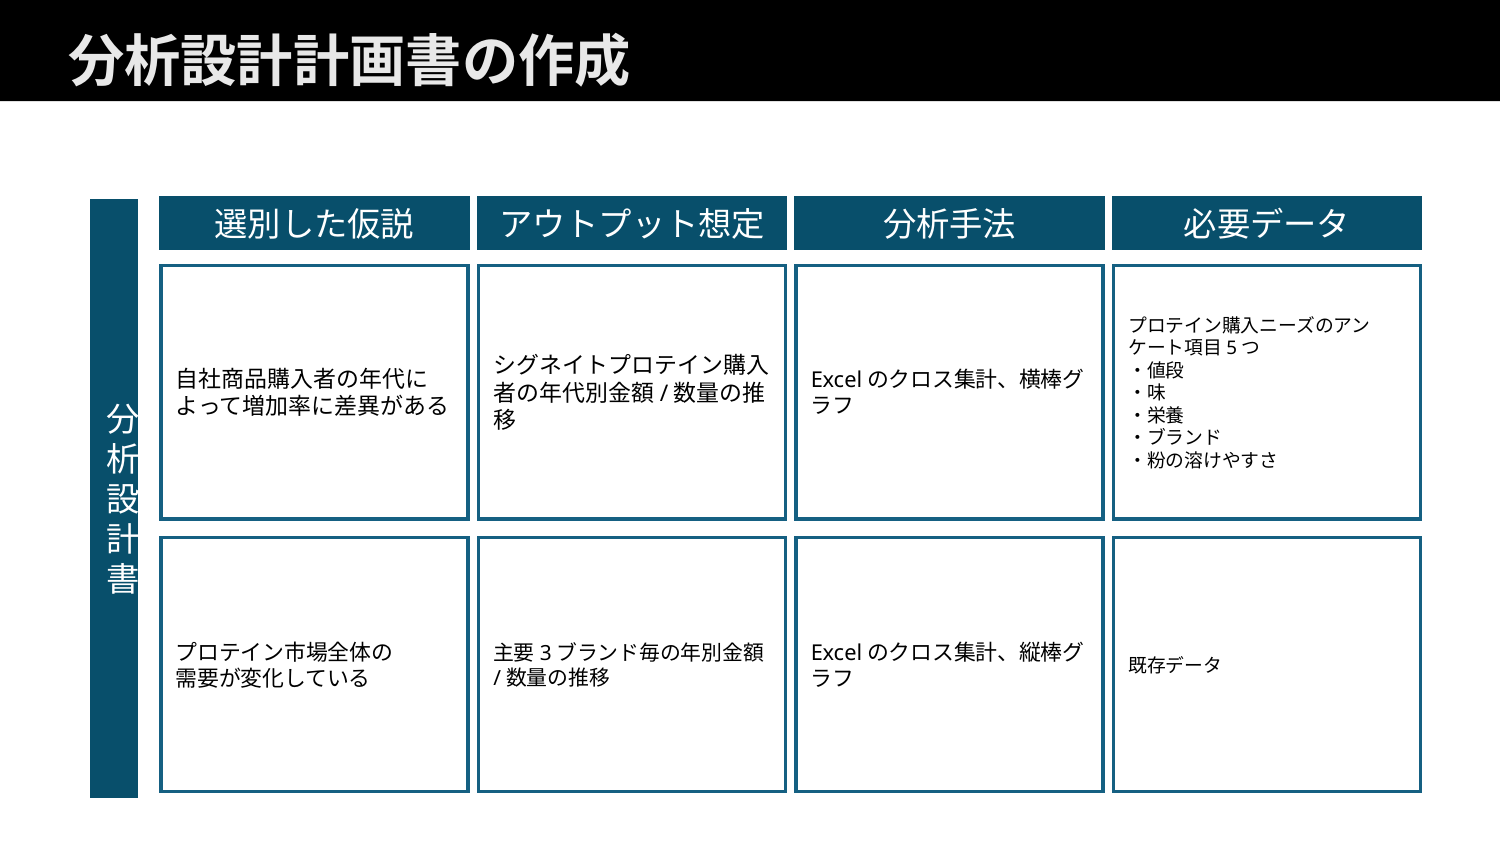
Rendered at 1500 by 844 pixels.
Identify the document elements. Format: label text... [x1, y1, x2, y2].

text_box 分析手法 [794, 196, 1105, 250]
text_box 必要データ [1112, 196, 1422, 250]
text_box プロテイン購入ニーズのアンケート項目5つ ・値段 ・味 ・栄養 ・ブランド ・粉の溶けやすさ [1112, 264, 1422, 521]
text_box シグネイトプロテイン購入者の年代別金額/数量の推移 [477, 264, 787, 521]
text_box Excelのクロス集計、横棒グラフ [794, 264, 1105, 521]
text_box 自社商品購入者の年代に よって増加率に差異がある [159, 264, 470, 521]
text_box 選別した仮説 [159, 196, 470, 250]
title 分析設計計画書の作成 [53, 8, 1418, 93]
text_box アウトプット想定 [477, 196, 787, 250]
text_box プロテイン市場全体の 需要が変化している [159, 536, 470, 793]
text_box 既存データ [1112, 536, 1422, 793]
text_box Excelのクロス集計、縦棒グラフ [794, 536, 1105, 793]
text_box 分析設計書 [90, 199, 138, 798]
text_box 主要3ブランド毎の年別金額/数量の推移 [477, 536, 787, 793]
